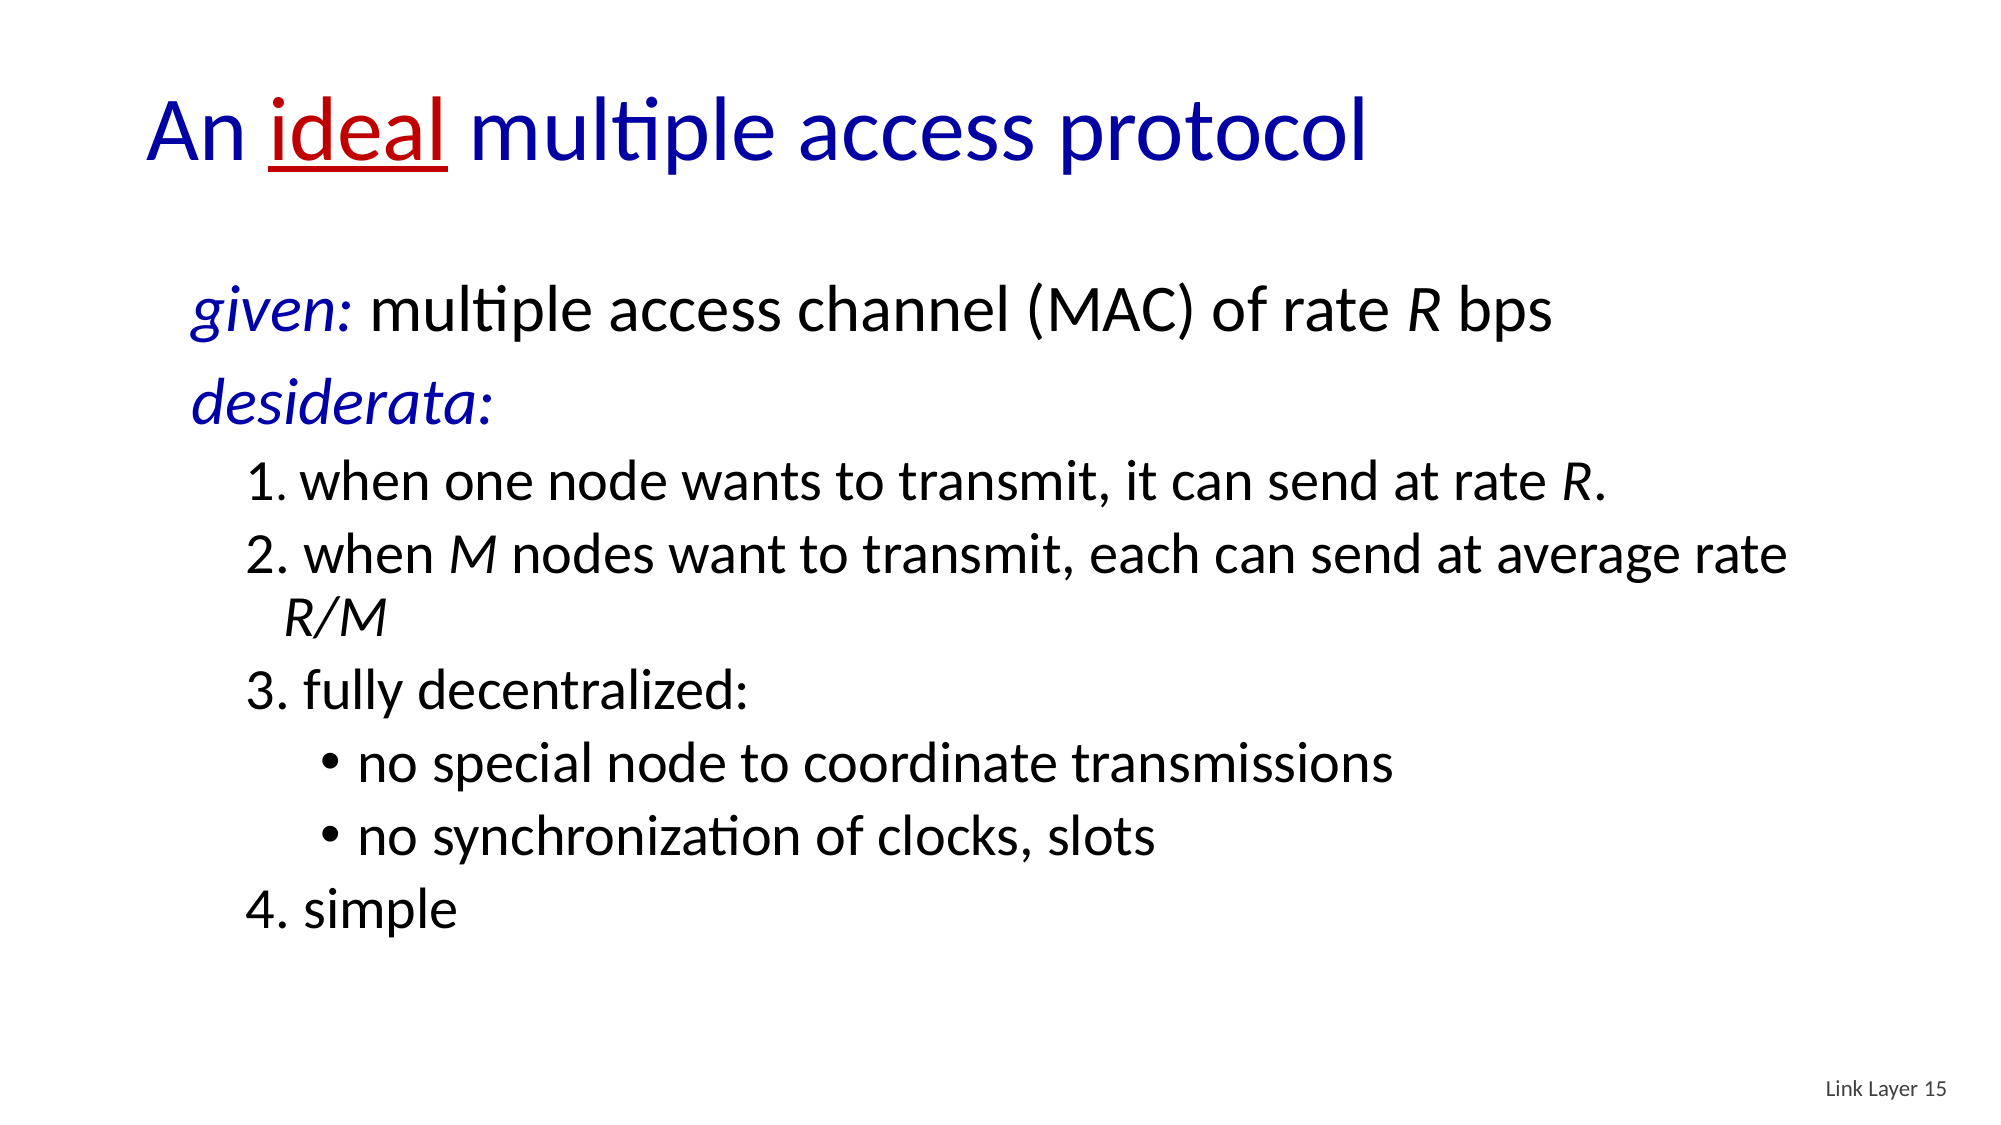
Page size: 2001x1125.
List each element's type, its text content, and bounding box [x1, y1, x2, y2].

slide_number Link Layer 15 [1512, 1056, 1963, 1117]
title An ideal multiple access protocol [131, 57, 1857, 205]
text_box given: multiple access channel (MAC) of rate R bps desiderata: 1. when one node wants to transmit, it can send at rate R. 2. when M nodes want to transmit, each can send at average rate R/M 3. fully decentralized: no special node to coordinate transmissions no synchronization of clocks, slots 4. simple [154, 266, 1805, 1030]
